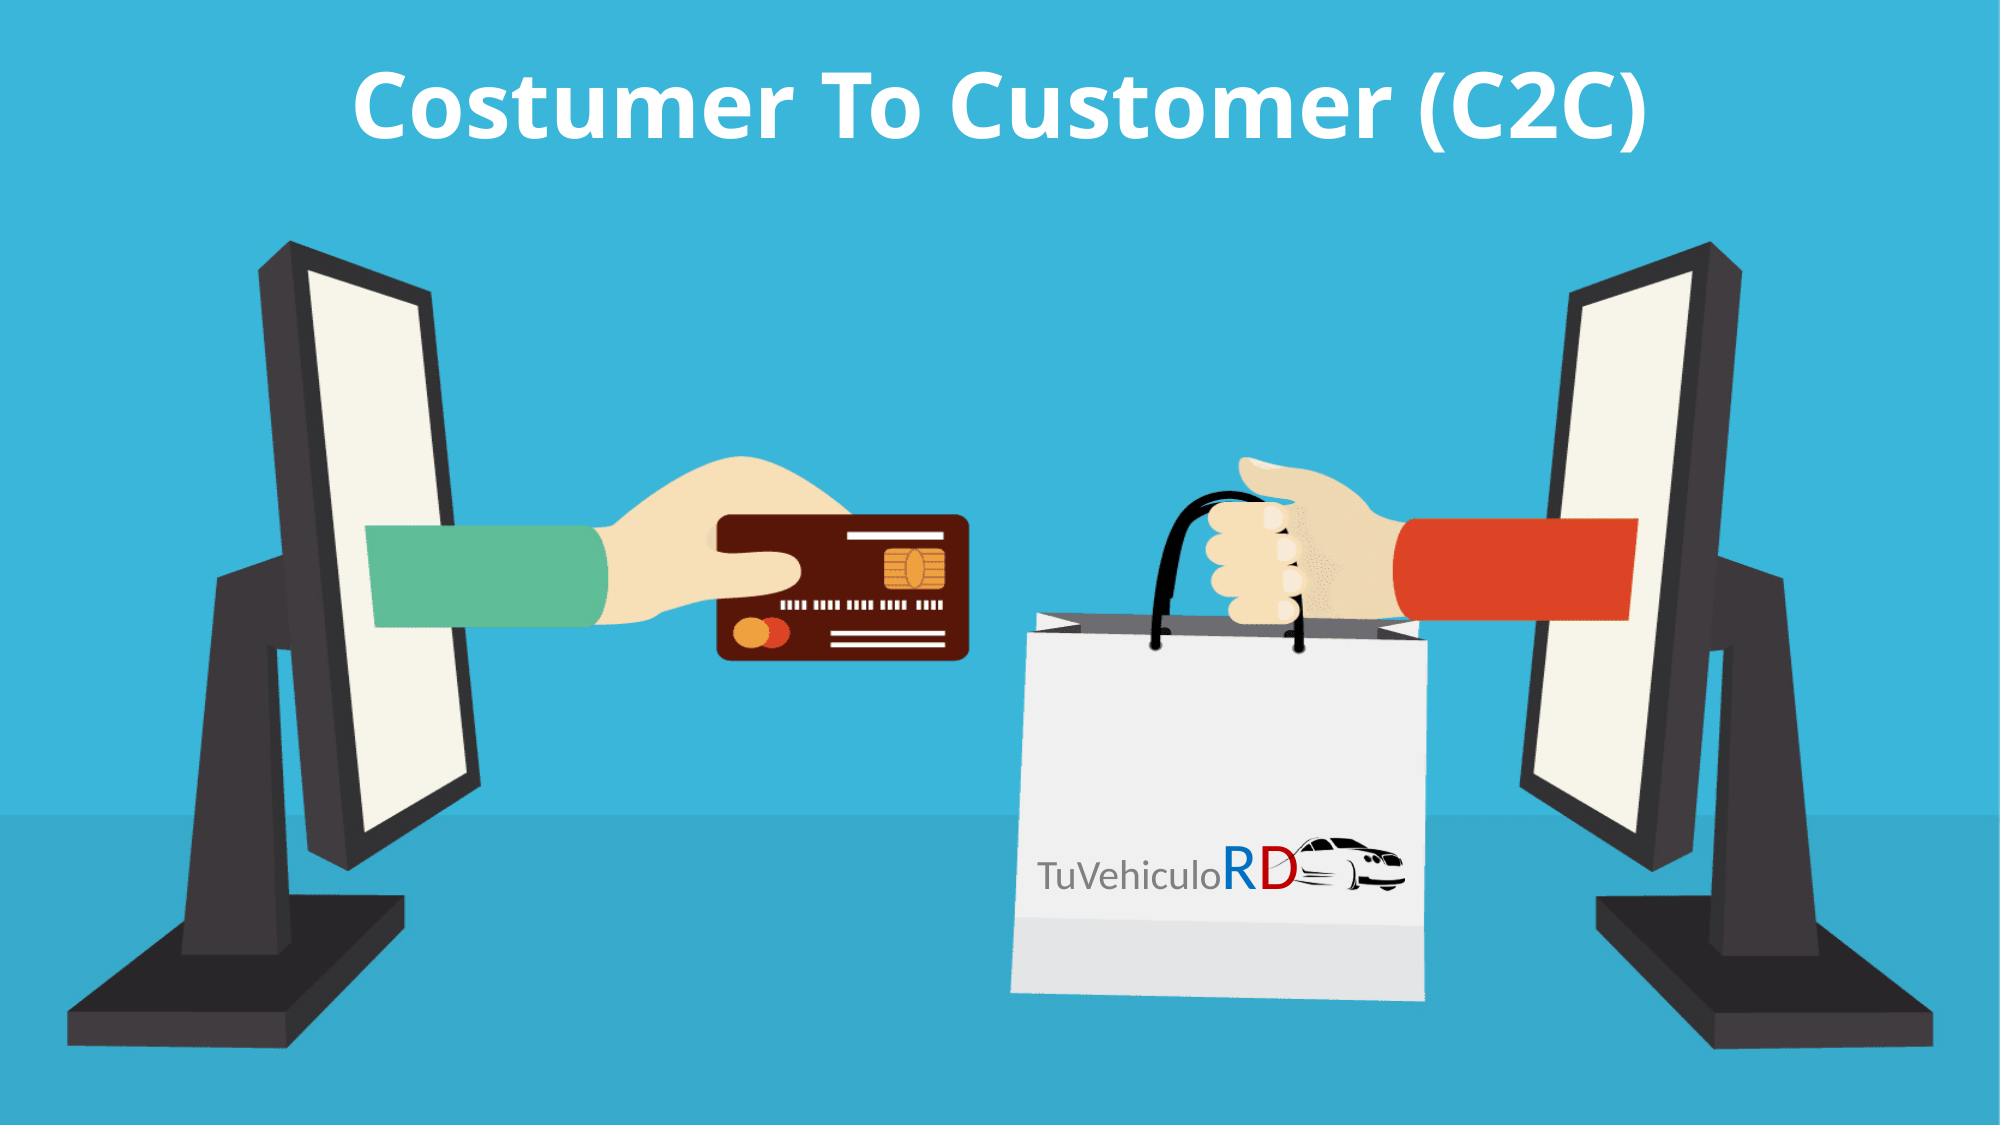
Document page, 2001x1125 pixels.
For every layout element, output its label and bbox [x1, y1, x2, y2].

list [0, 0, 2000, 1125]
text_box [884, 799, 1452, 968]
